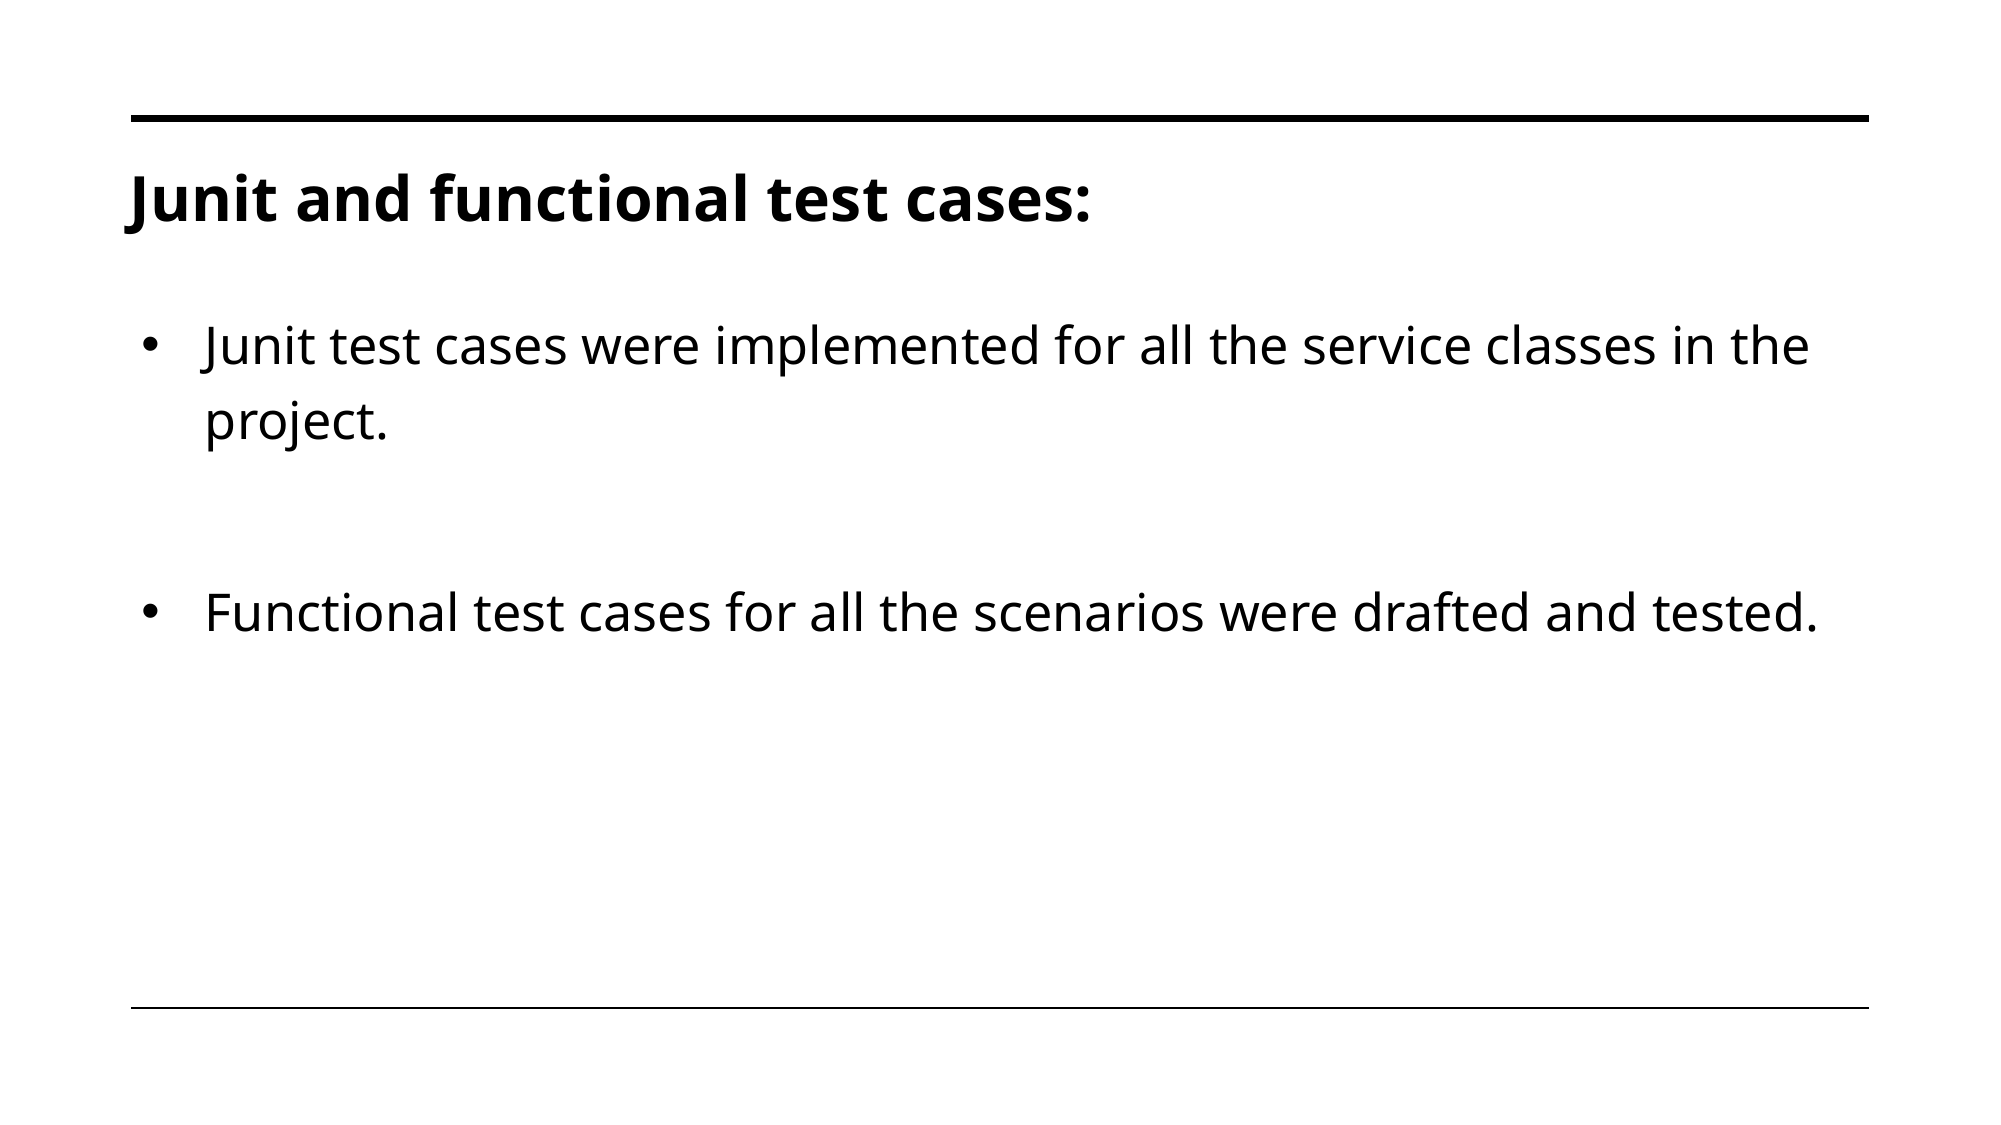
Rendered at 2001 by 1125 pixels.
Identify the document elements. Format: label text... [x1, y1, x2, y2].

list Junit test cases were implemented for all the service classes in the project. Functional test cases for all the scenarios were drafted and tested. [114, 292, 1869, 973]
title Junit and functional test cases: [114, 151, 1869, 253]
